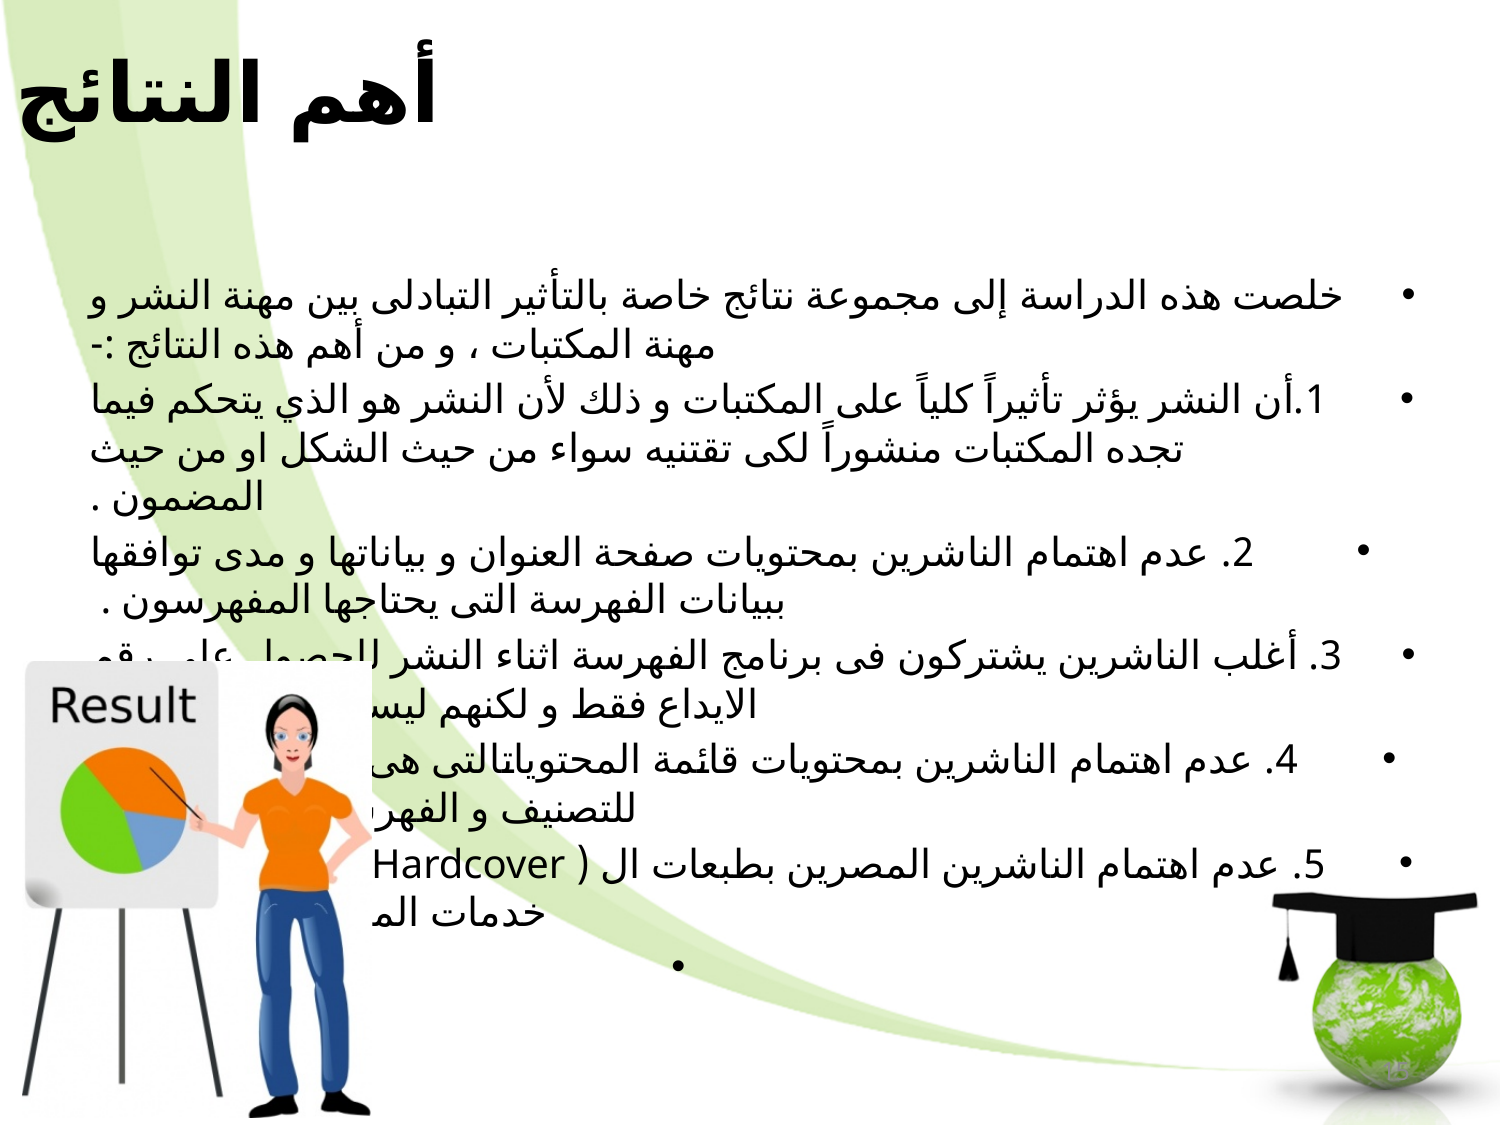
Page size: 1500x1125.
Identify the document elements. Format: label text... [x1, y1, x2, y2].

picture [0, 176, 1500, 1125]
list خلصت هذه الدراسة إلى مجموعة نتائج خاصة بالتأثير التبادلى بين مهنة النشر و مهنة المكتبات ، و من أهم هذه النتائج :- 1.أن النشر يؤثر تأثيراً كلياً على المكتبات و ذلك لأن النشر هو الذي يتحكم فيما تجده المكتبات منشوراً لكى تقتنيه سواء من حيث الشكل او من حيث المضمون . 2. عدم اهتمام الناشرين بمحتويات صفحة العنوان و بياناتها و مدى توافقها ببيانات الفهرسة التى يحتاجها المفهرسون . 3. أغلب الناشرين يشتركون فى برنامج الفهرسة اثناء النشر للحصول على رقم الايداع فقط و لكنهم ليسوا على دراية به . 4. عدم اهتمام الناشرين بمحتويات قائمة المحتوياتالتى هى المصدر الرسمي للتصنيف و الفهرسة الموضوعية . 5. عدم اهتمام الناشرين المصرين بطبعات ال ( Hardcover ) التى تساعد فى خدمات المكتبات و التداول . 6 [75, 262, 1425, 1005]
title أهم النتائج [0, 2, 1500, 176]
slide_number 15 [1074, 1042, 1425, 1103]
